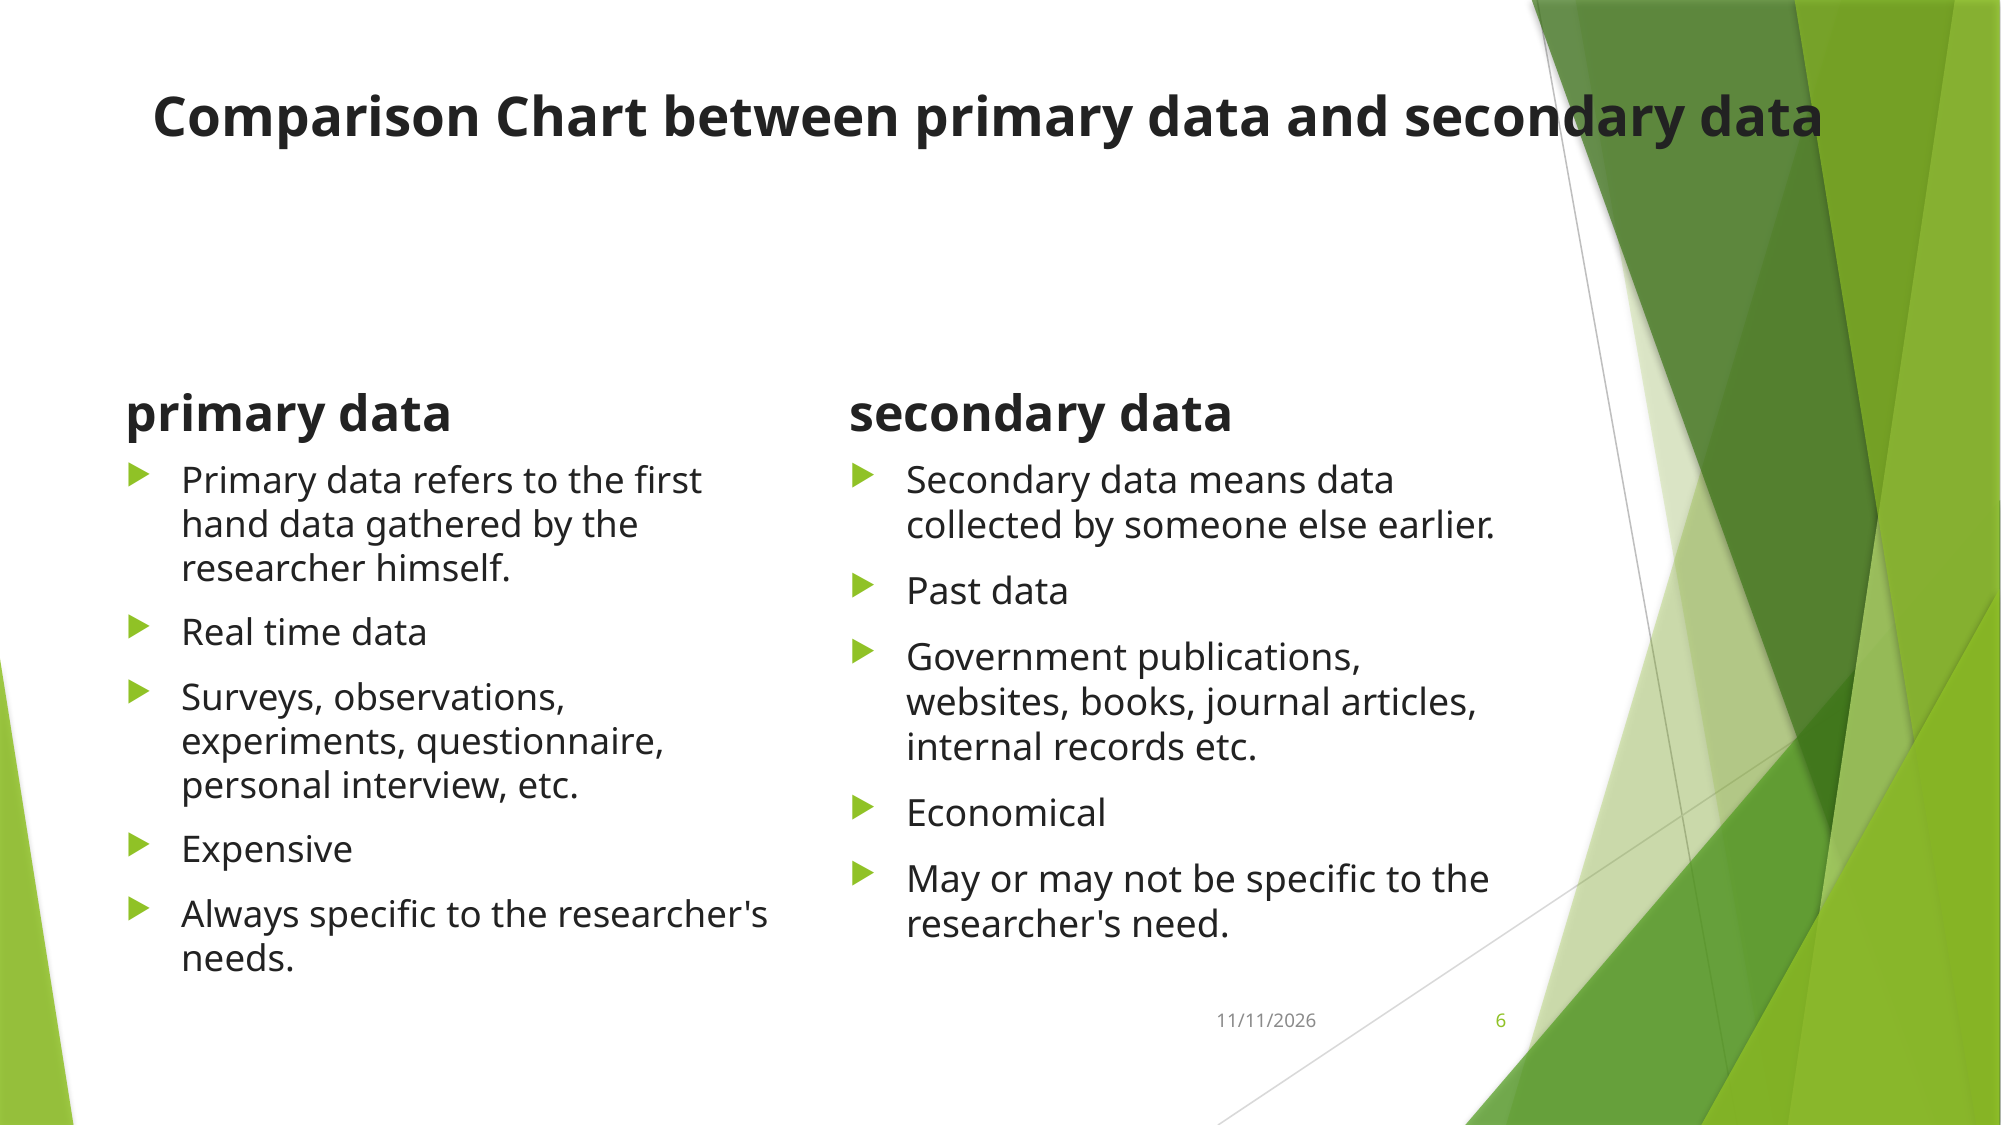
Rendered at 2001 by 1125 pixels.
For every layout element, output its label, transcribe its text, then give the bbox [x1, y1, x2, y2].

list primary data [110, 354, 798, 448]
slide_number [1181, 991, 1332, 1051]
list Secondary data means data collected by someone else earlier. Past data Government publications, websites, books, journal articles, internal records etc. Economical May or may not be specific to the researcher's need. [834, 448, 1522, 991]
title Comparison Chart between primary data and secondary data [137, 73, 1863, 278]
list secondary data [834, 354, 1522, 448]
slide_number 6 [1409, 991, 1522, 1051]
list Primary data refers to the first hand data gathered by the researcher himself. Real time data Surveys, observations, experiments, questionnaire, personal interview, etc. Expensive Always specific to the researcher's needs. [110, 448, 798, 991]
